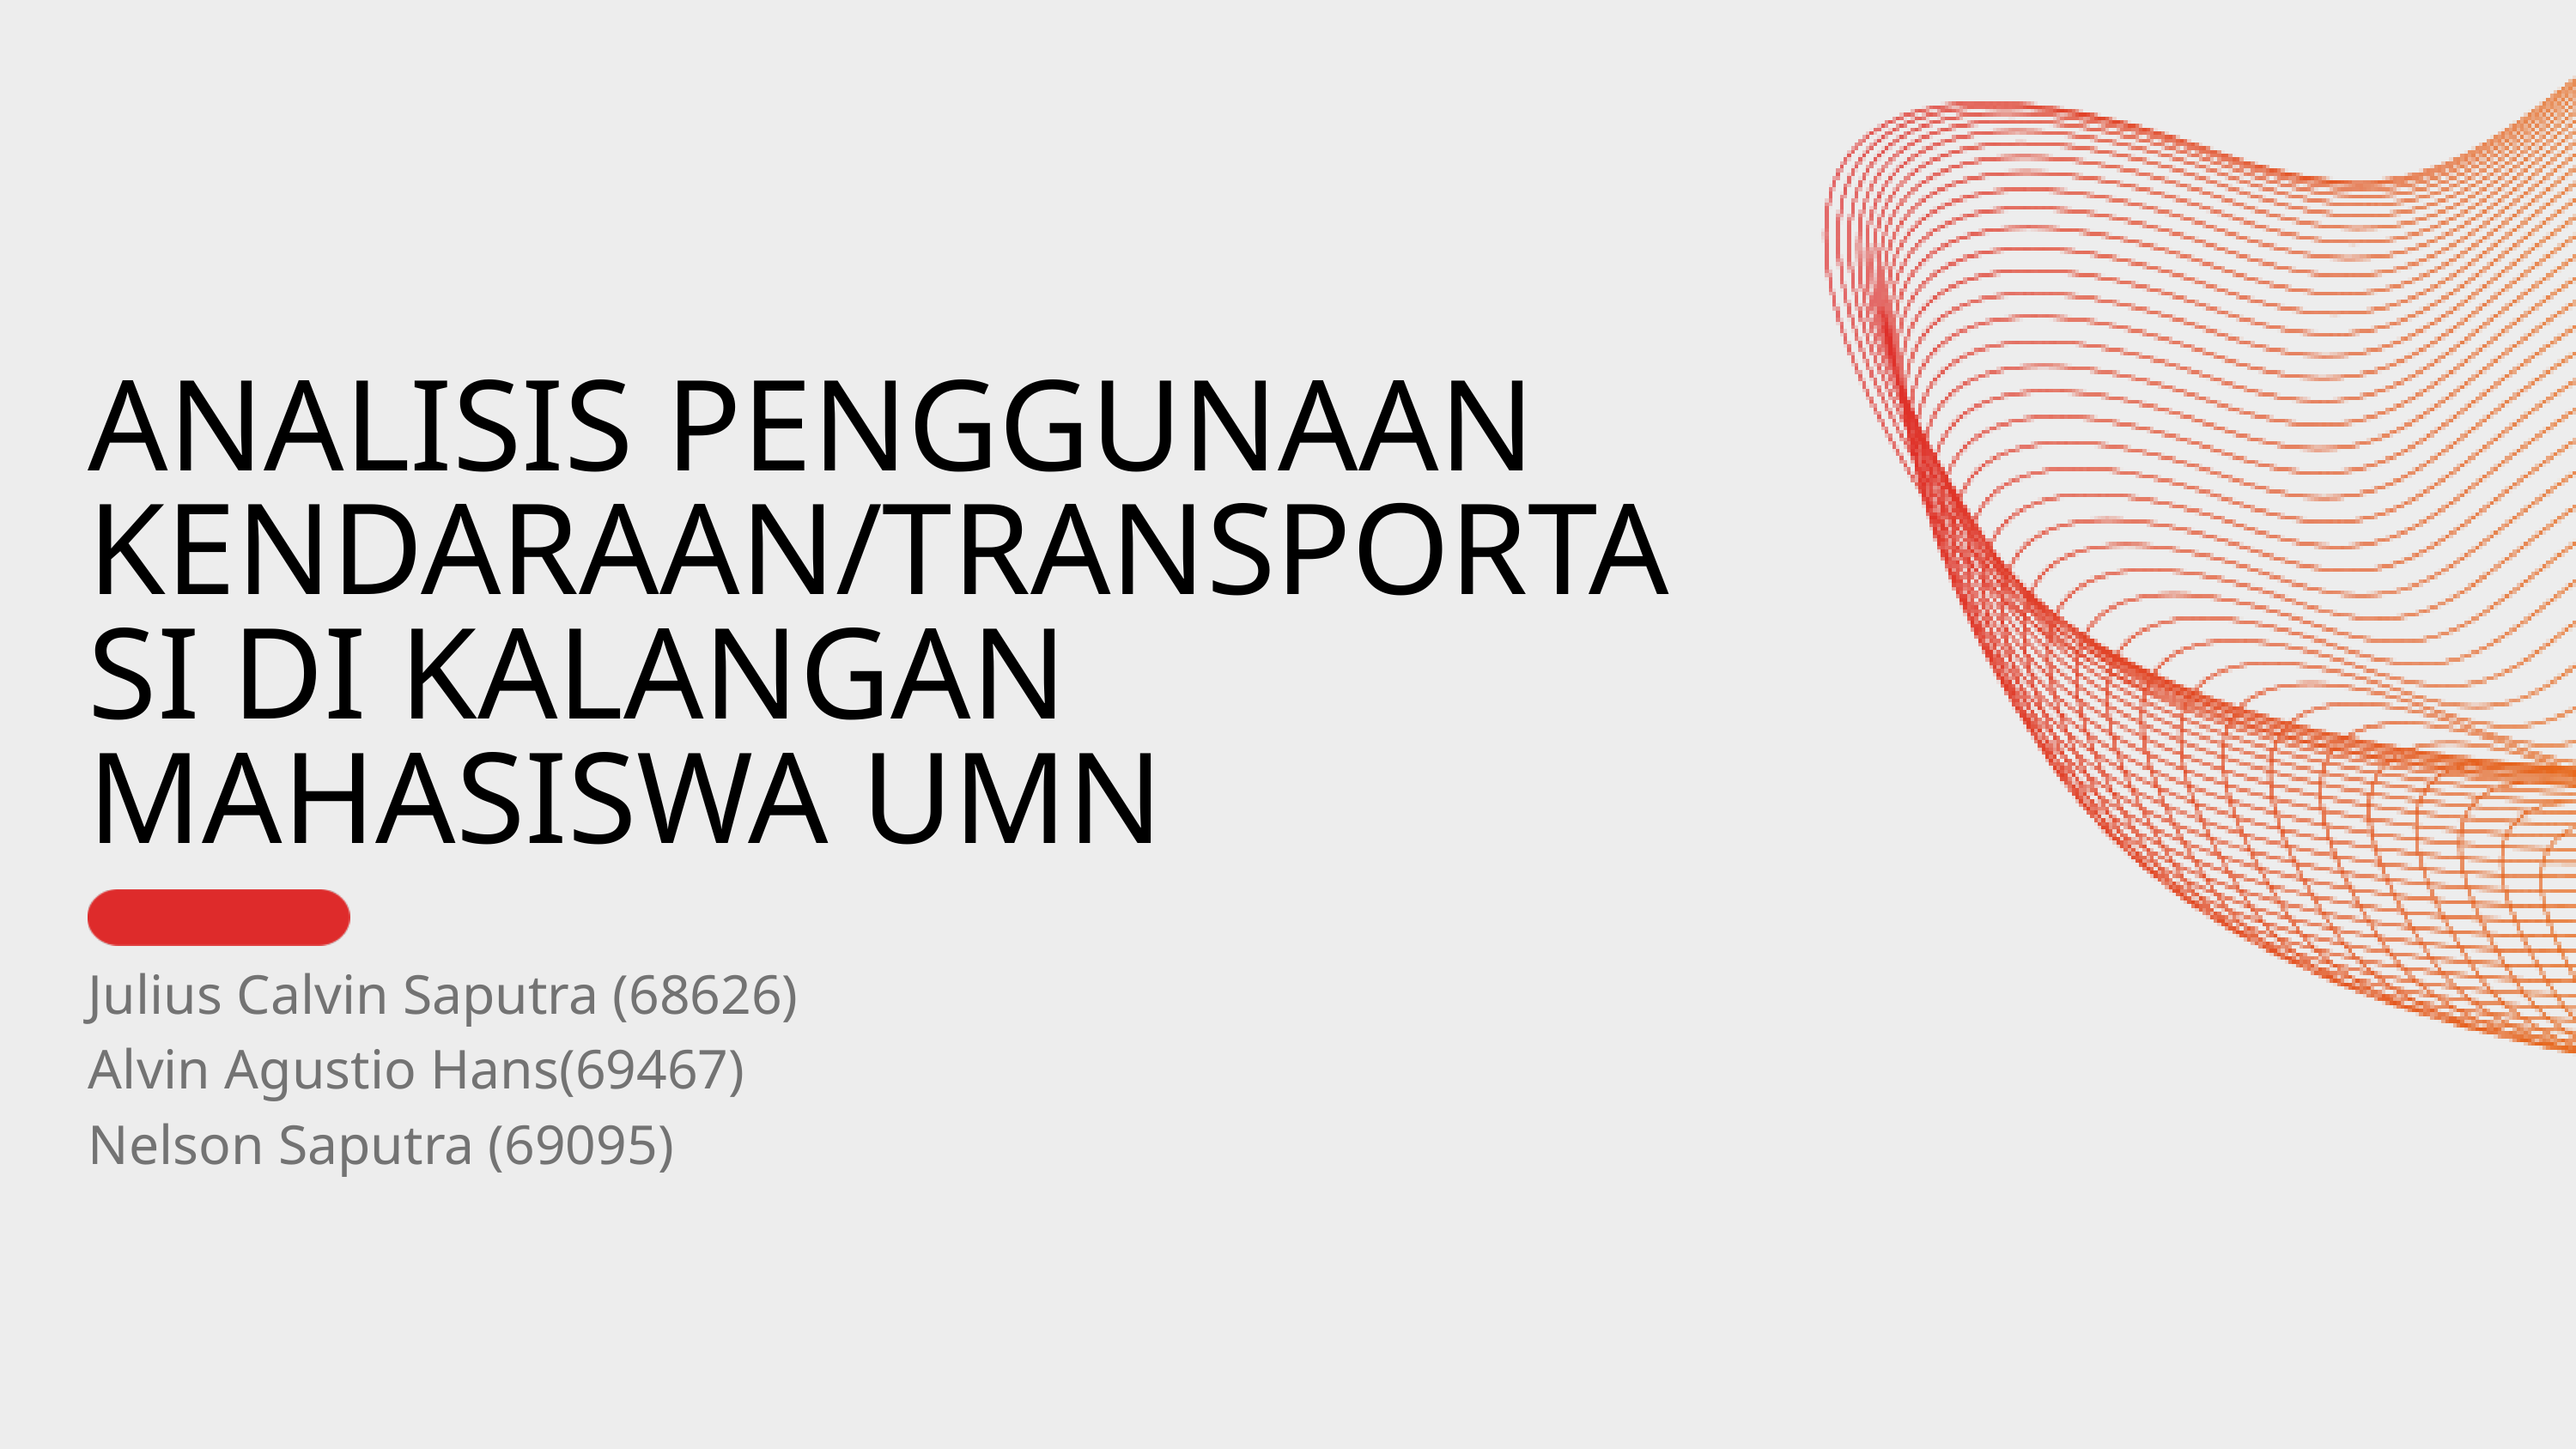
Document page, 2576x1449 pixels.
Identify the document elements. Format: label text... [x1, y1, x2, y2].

text_box Julius Calvin Saputra (68626) Alvin Agustio Hans(69467) Nelson Saputra (69095) [88, 949, 1142, 1251]
picture [1818, 0, 2576, 1304]
text_box ANALISIS PENGGUNAAN KENDARAAN/TRANSPORTASI DI KALANGAN MAHASISWA UMN [88, 371, 1674, 870]
picture [88, 888, 350, 946]
